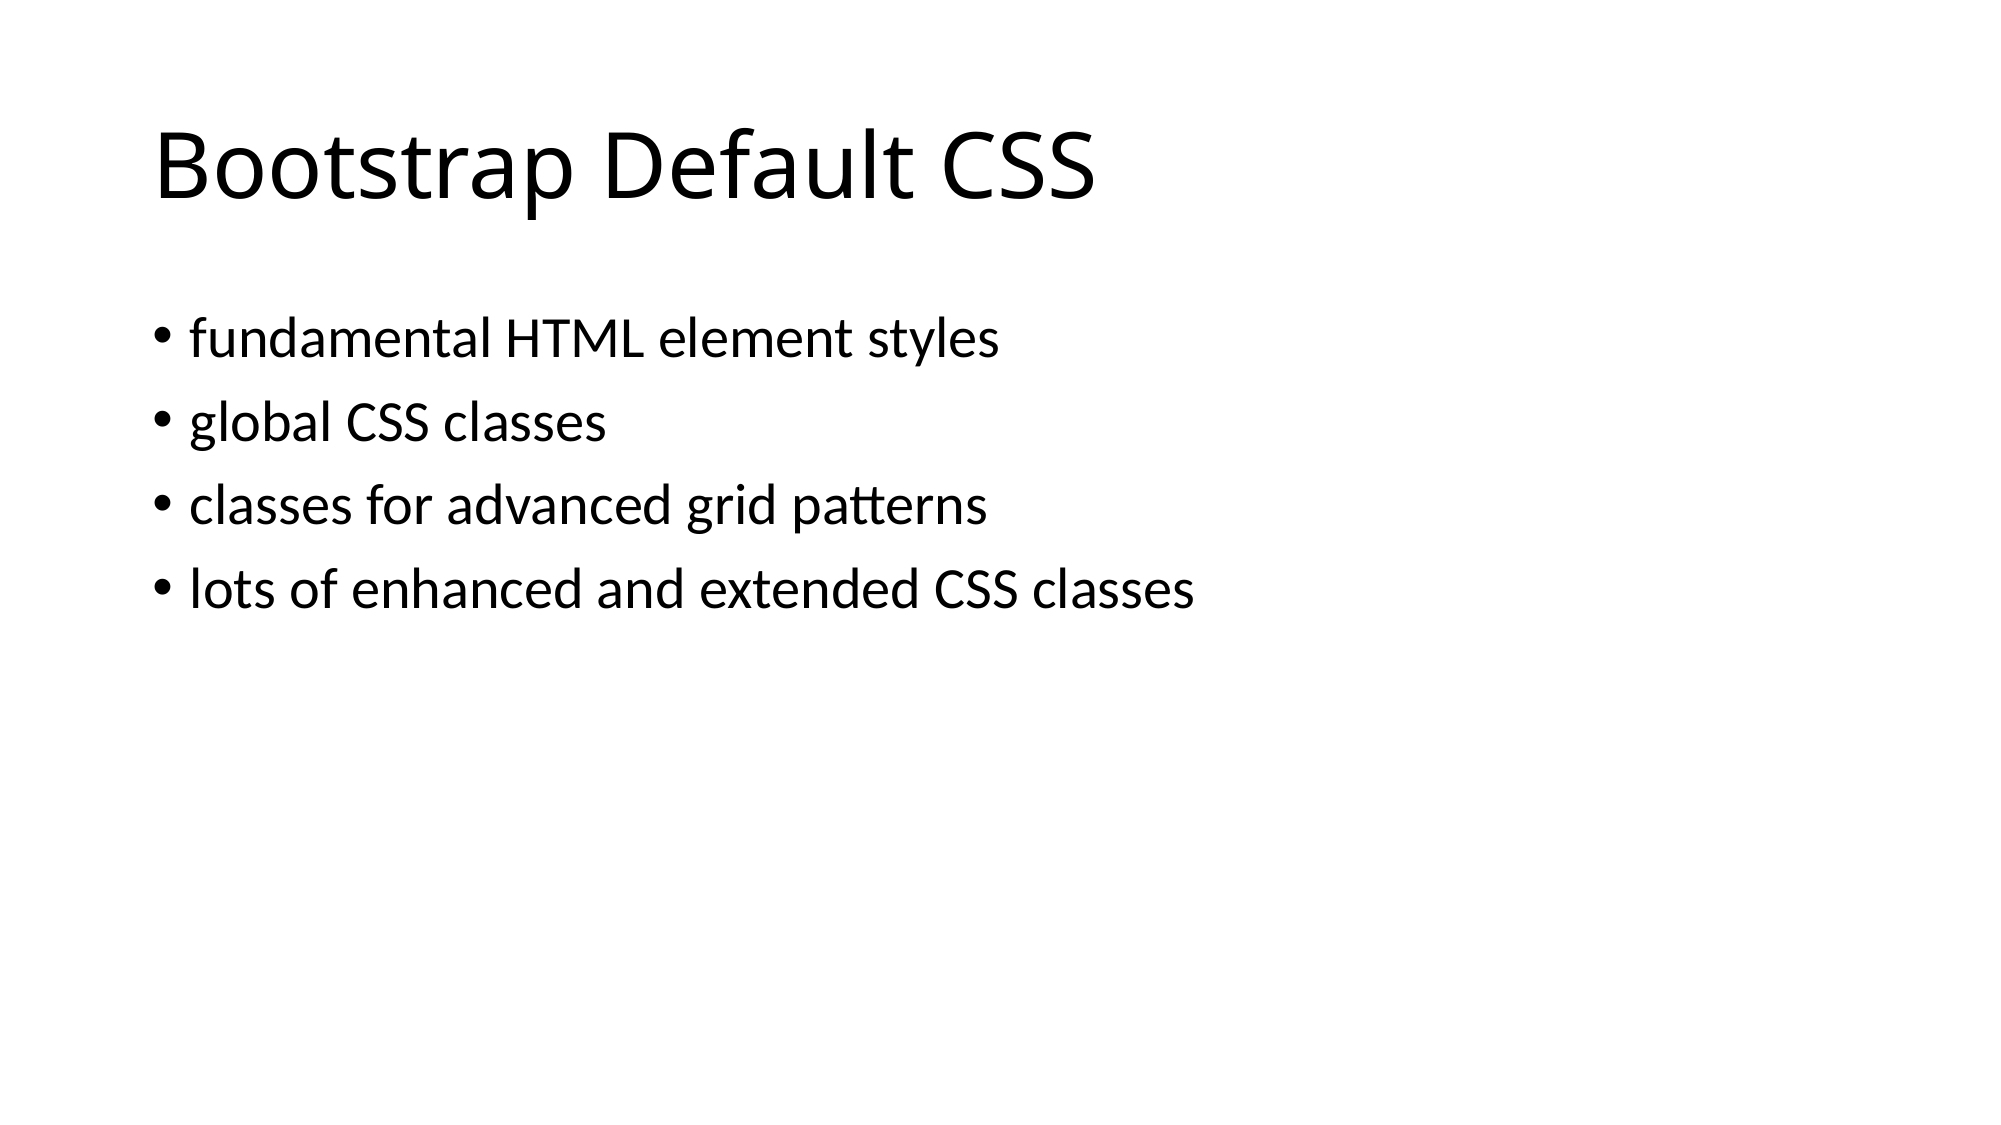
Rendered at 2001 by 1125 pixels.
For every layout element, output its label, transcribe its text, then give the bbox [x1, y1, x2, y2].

list fundamental HTML element styles global CSS classes classes for advanced grid patterns lots of enhanced and extended CSS classes [137, 299, 1863, 1014]
title Bootstrap Default CSS [137, 59, 1863, 278]
